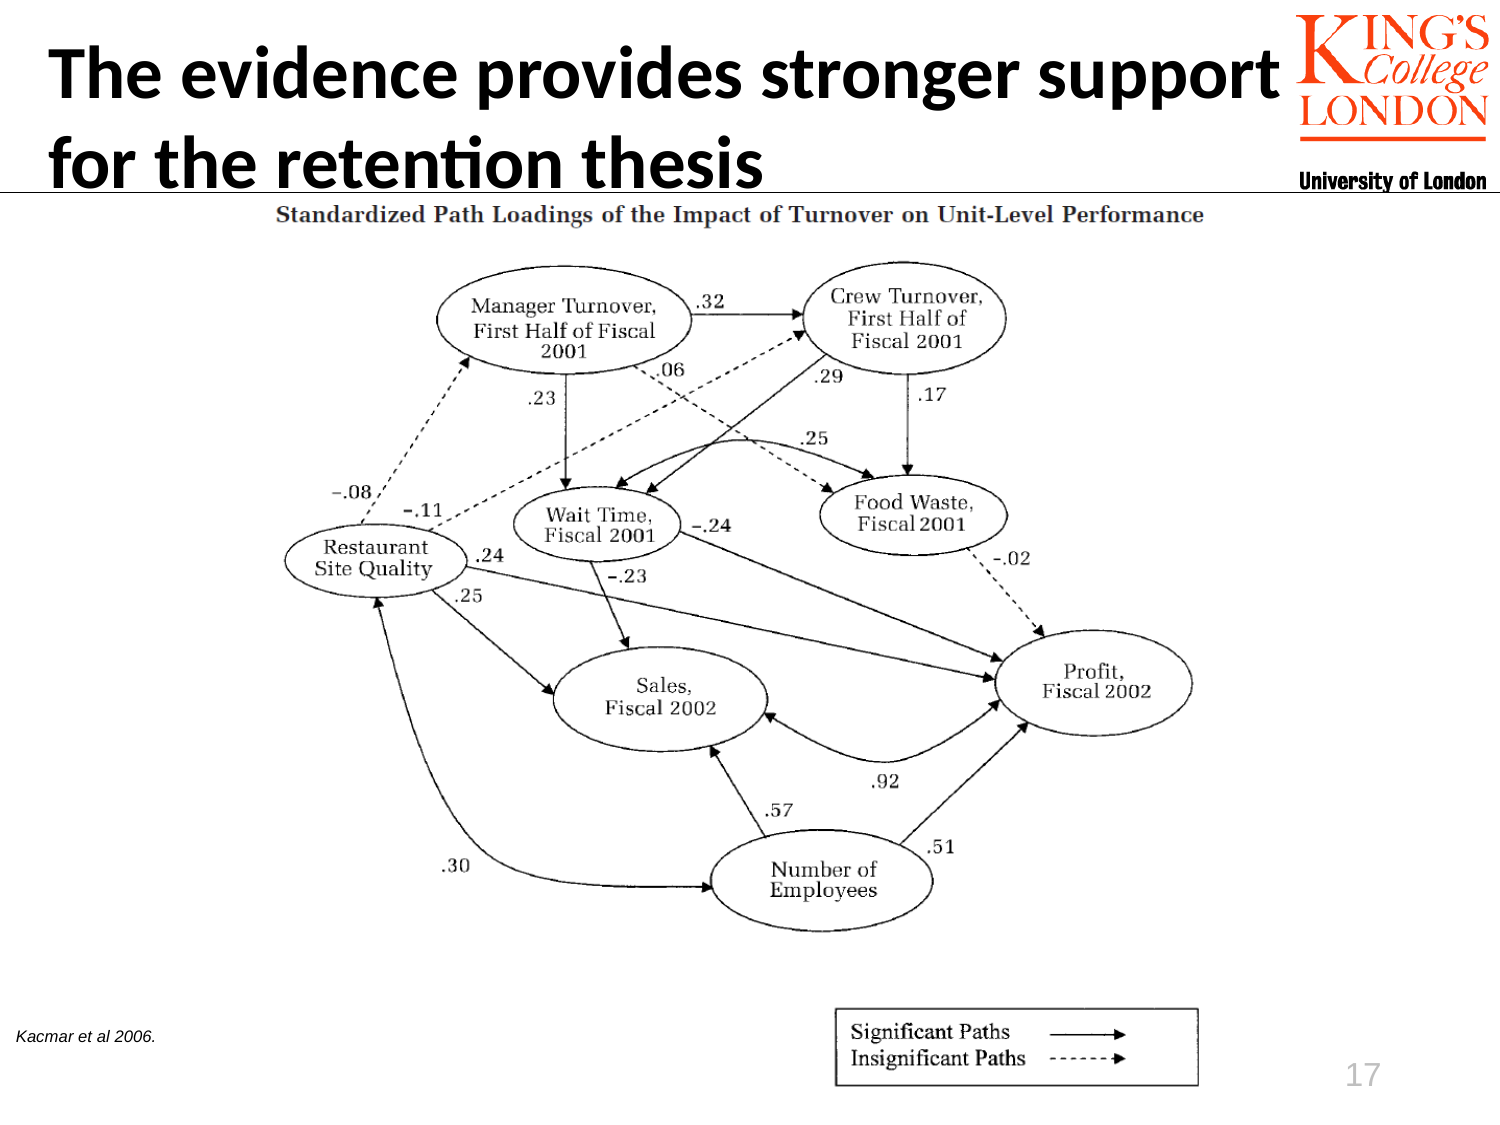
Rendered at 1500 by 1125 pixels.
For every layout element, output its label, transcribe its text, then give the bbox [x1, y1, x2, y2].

text_box Kacmar et al 2006. [1, 1018, 172, 1054]
picture [193, 204, 1229, 1105]
text_box The evidence provides stronger support for the retention thesis [33, 53, 1332, 175]
picture [1296, 15, 1489, 192]
slide_number 17 [1229, 1042, 1397, 1103]
